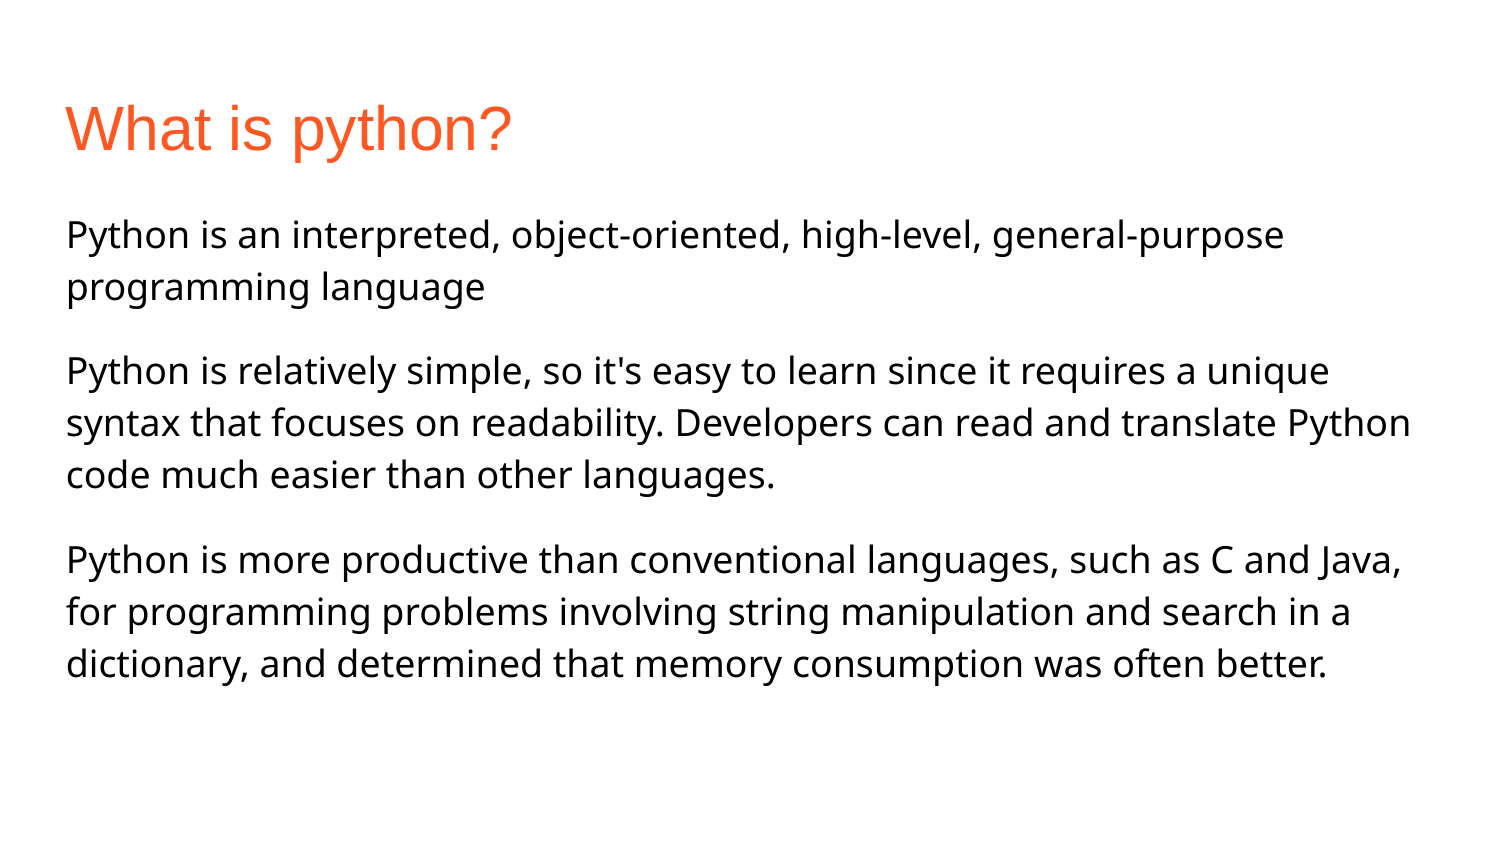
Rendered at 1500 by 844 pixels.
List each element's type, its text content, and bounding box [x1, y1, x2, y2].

text_box Python is an interpreted, object-oriented, high-level, general-purpose programming language Python is relatively simple, so it's easy to learn since it requires a unique syntax that focuses on readability. Developers can read and translate Python code much easier than other languages. Python is more productive than conventional languages, such as C and Java, for programming problems involving string manipulation and search in a dictionary, and determined that memory consumption was often better. [51, 189, 1449, 750]
text_box What is python? [51, 72, 1449, 167]
